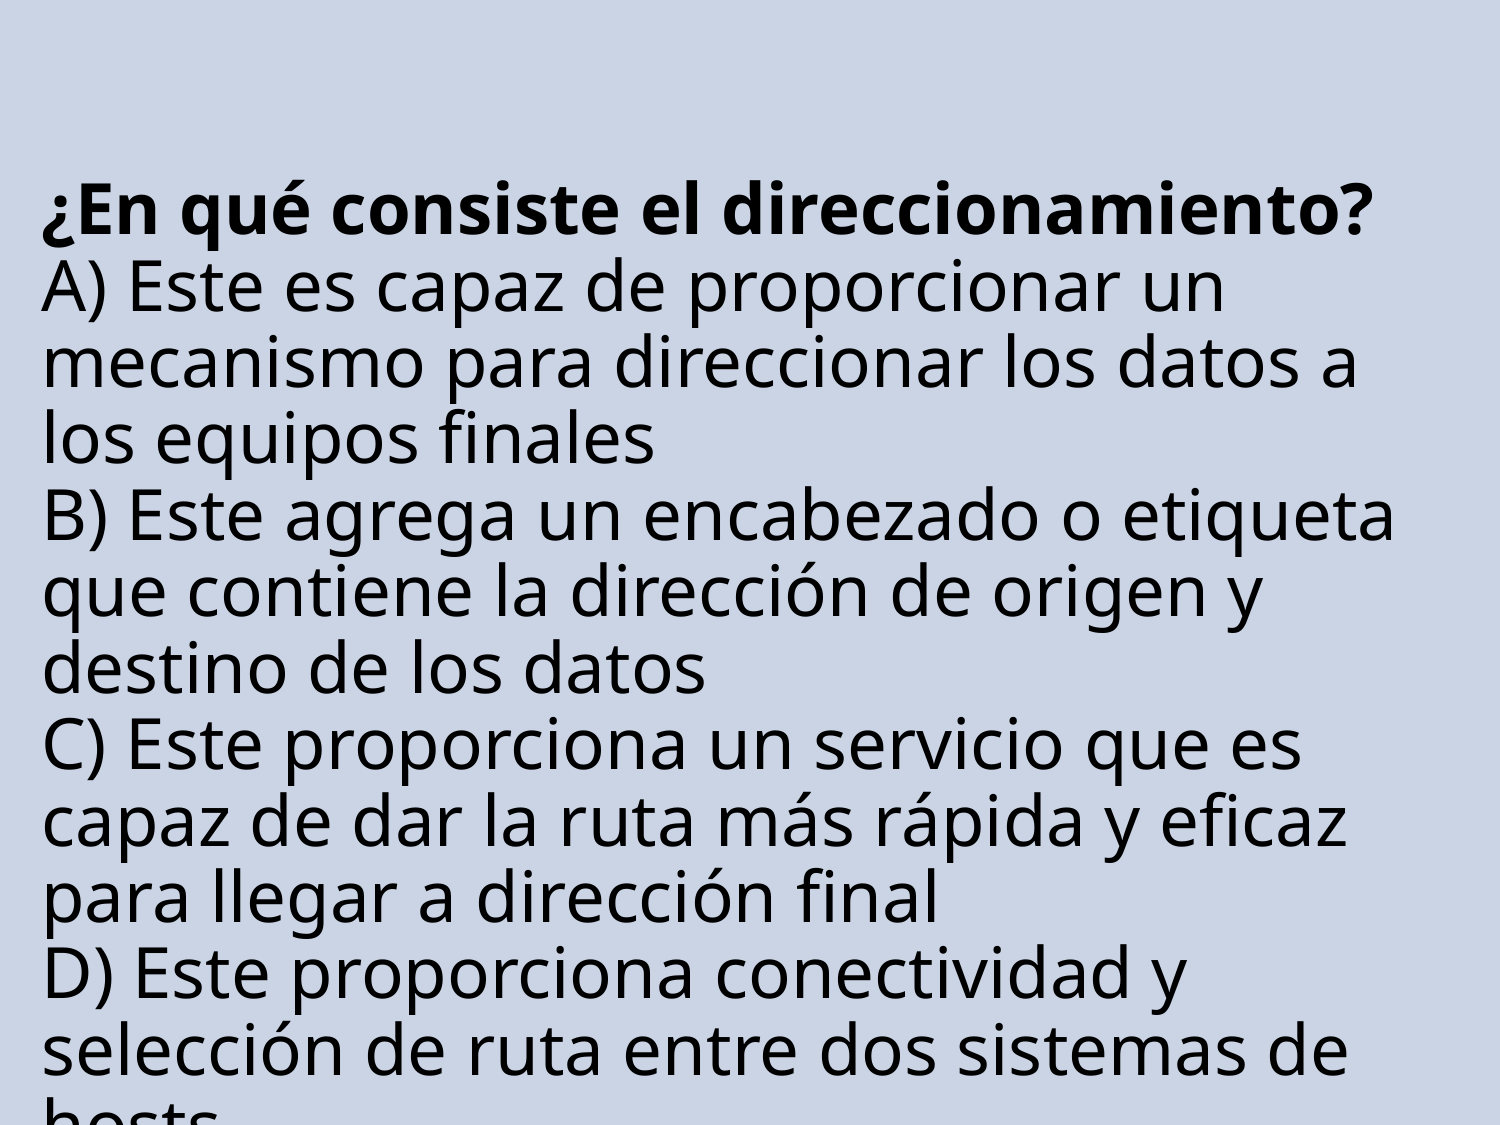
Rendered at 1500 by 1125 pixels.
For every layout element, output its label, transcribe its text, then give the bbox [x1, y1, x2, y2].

title ¿En qué consiste el direccionamiento? A) Este es capaz de proporcionar un mecanismo para direccionar los datos a los equipos finales B) Este agrega un encabezado o etiqueta que contiene la dirección de origen y destino de los datos C) Este proporciona un servicio que es capaz de dar la ruta más rápida y eficaz para llegar a dirección final D) Este proporciona conectividad y selección de ruta entre dos sistemas de hosts SOLUCIÓN: A [26, 166, 1469, 960]
